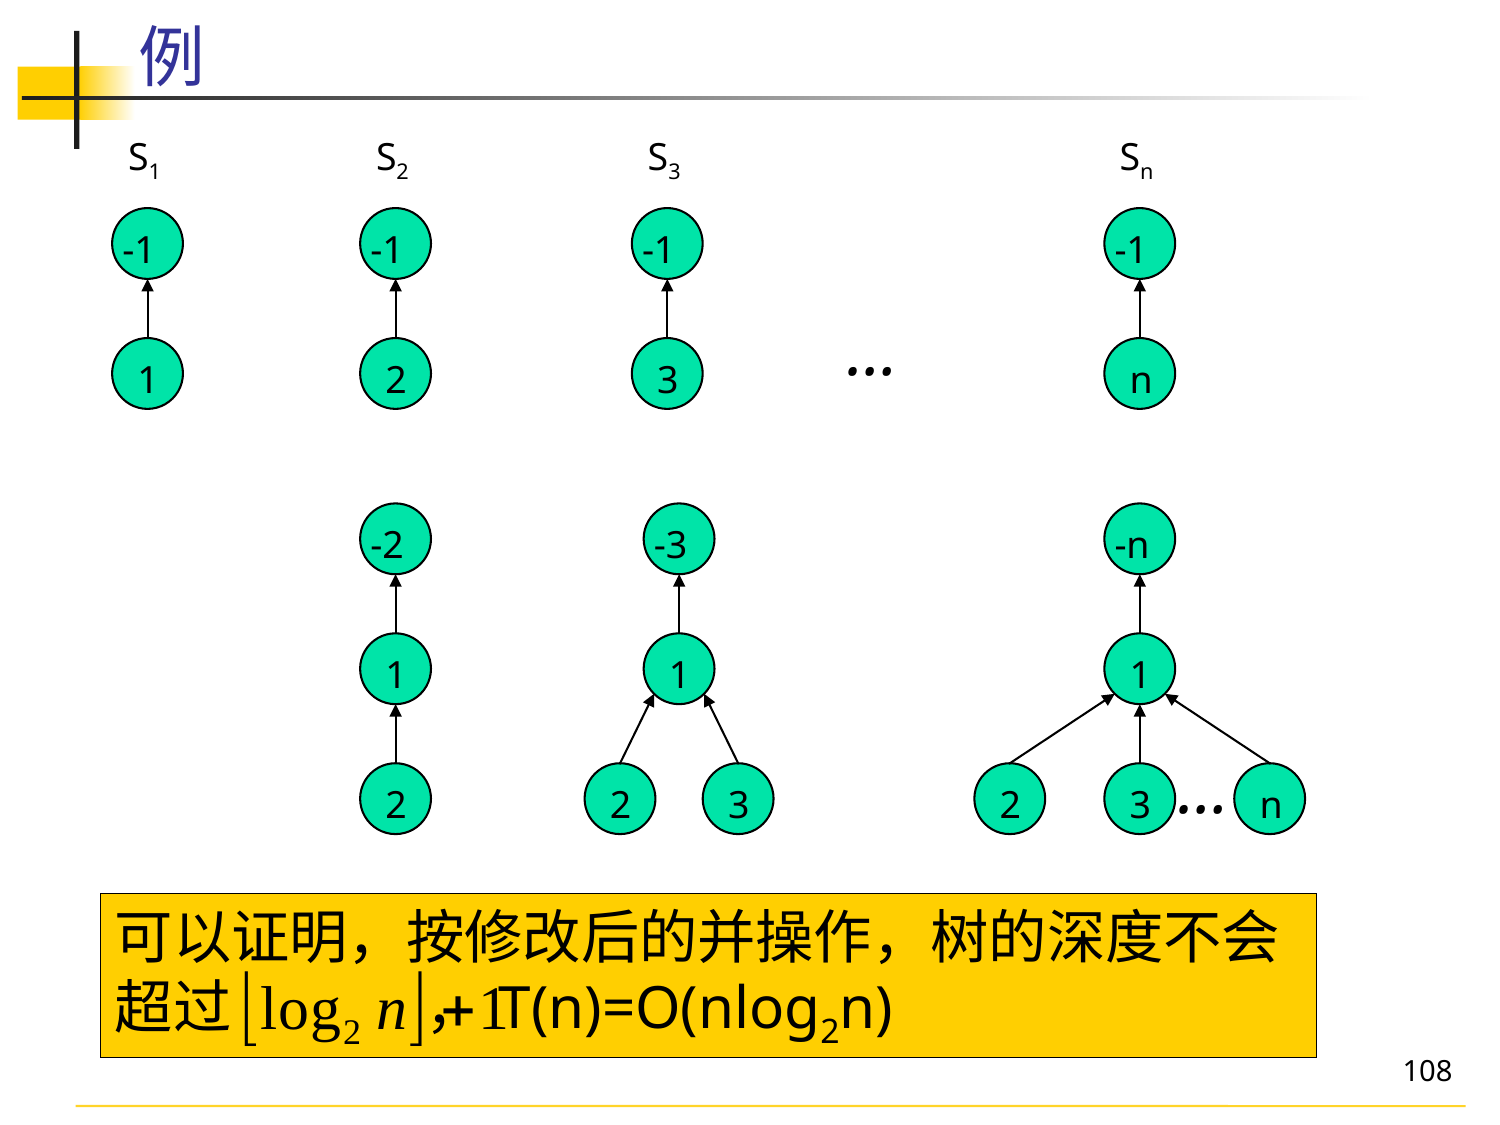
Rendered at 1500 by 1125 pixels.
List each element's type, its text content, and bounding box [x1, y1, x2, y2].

text_box 2 [360, 338, 431, 409]
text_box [100, 892, 1318, 1061]
text_box Sn [1104, 125, 1169, 192]
text_box n [1104, 338, 1176, 409]
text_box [974, 503, 1306, 836]
text_box -1 [112, 208, 183, 279]
text_box … [832, 301, 939, 396]
text_box -1 [631, 208, 703, 279]
text_box 1 [112, 338, 183, 409]
text_box -1 [1104, 208, 1176, 279]
text_box S2 [361, 125, 425, 192]
text_box S1 [113, 125, 176, 192]
text_box S3 [633, 125, 696, 192]
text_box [584, 503, 774, 835]
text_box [359, 503, 432, 835]
text_box 3 [631, 338, 703, 409]
slide_number 108 [1155, 1024, 1468, 1100]
title 例 [123, 19, 1403, 102]
text_box -1 [360, 208, 431, 279]
